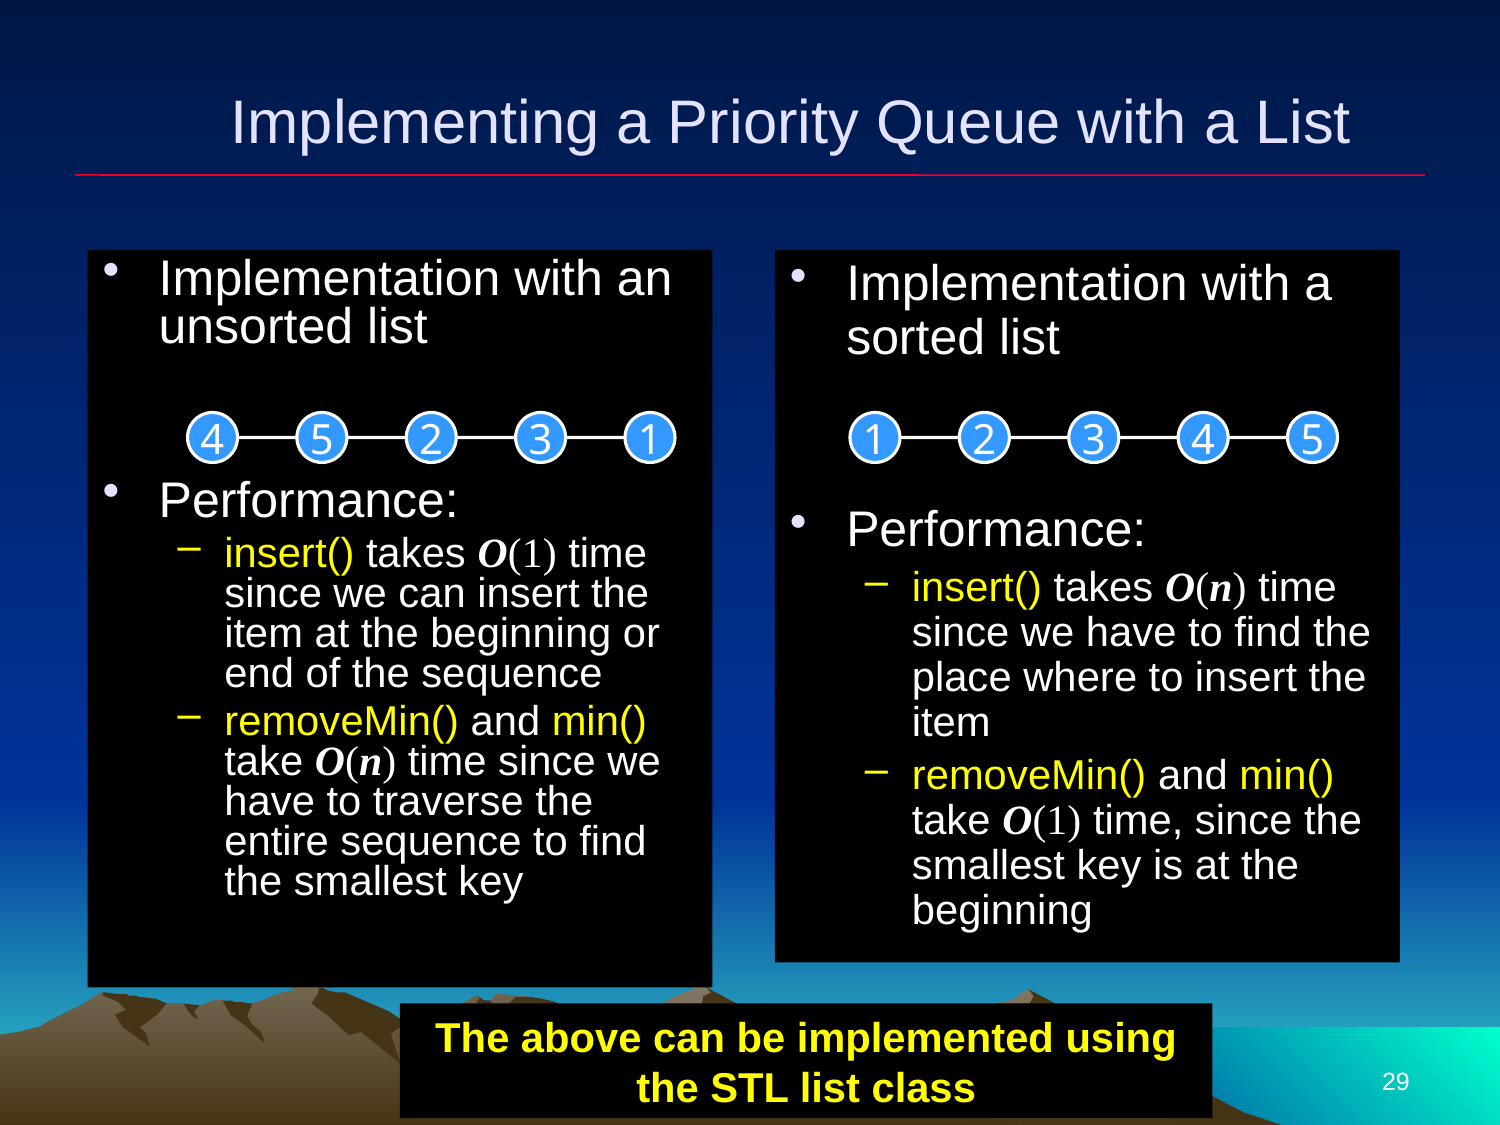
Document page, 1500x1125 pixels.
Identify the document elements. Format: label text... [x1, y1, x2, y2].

text_box The above can be implemented using the STL list class [399, 1003, 1213, 1119]
title Implementing a Priority Queue with a List [99, 49, 1484, 188]
list Implementation with a sorted list Performance: insert() takes O(n) time since we have to find the place where to insert the item removeMin() and min() take O(1) time, since the smallest key is at the beginning [774, 249, 1401, 963]
list Implementation with an unsorted list Performance: insert() takes O(1) time since we can insert the item at the beginning or end of the sequence removeMin() and min() take O(n) time since we have to traverse the entire sequence to find the smallest key [87, 249, 713, 988]
slide_number 29 [1213, 1024, 1426, 1104]
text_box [187, 412, 676, 463]
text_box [849, 412, 1338, 463]
